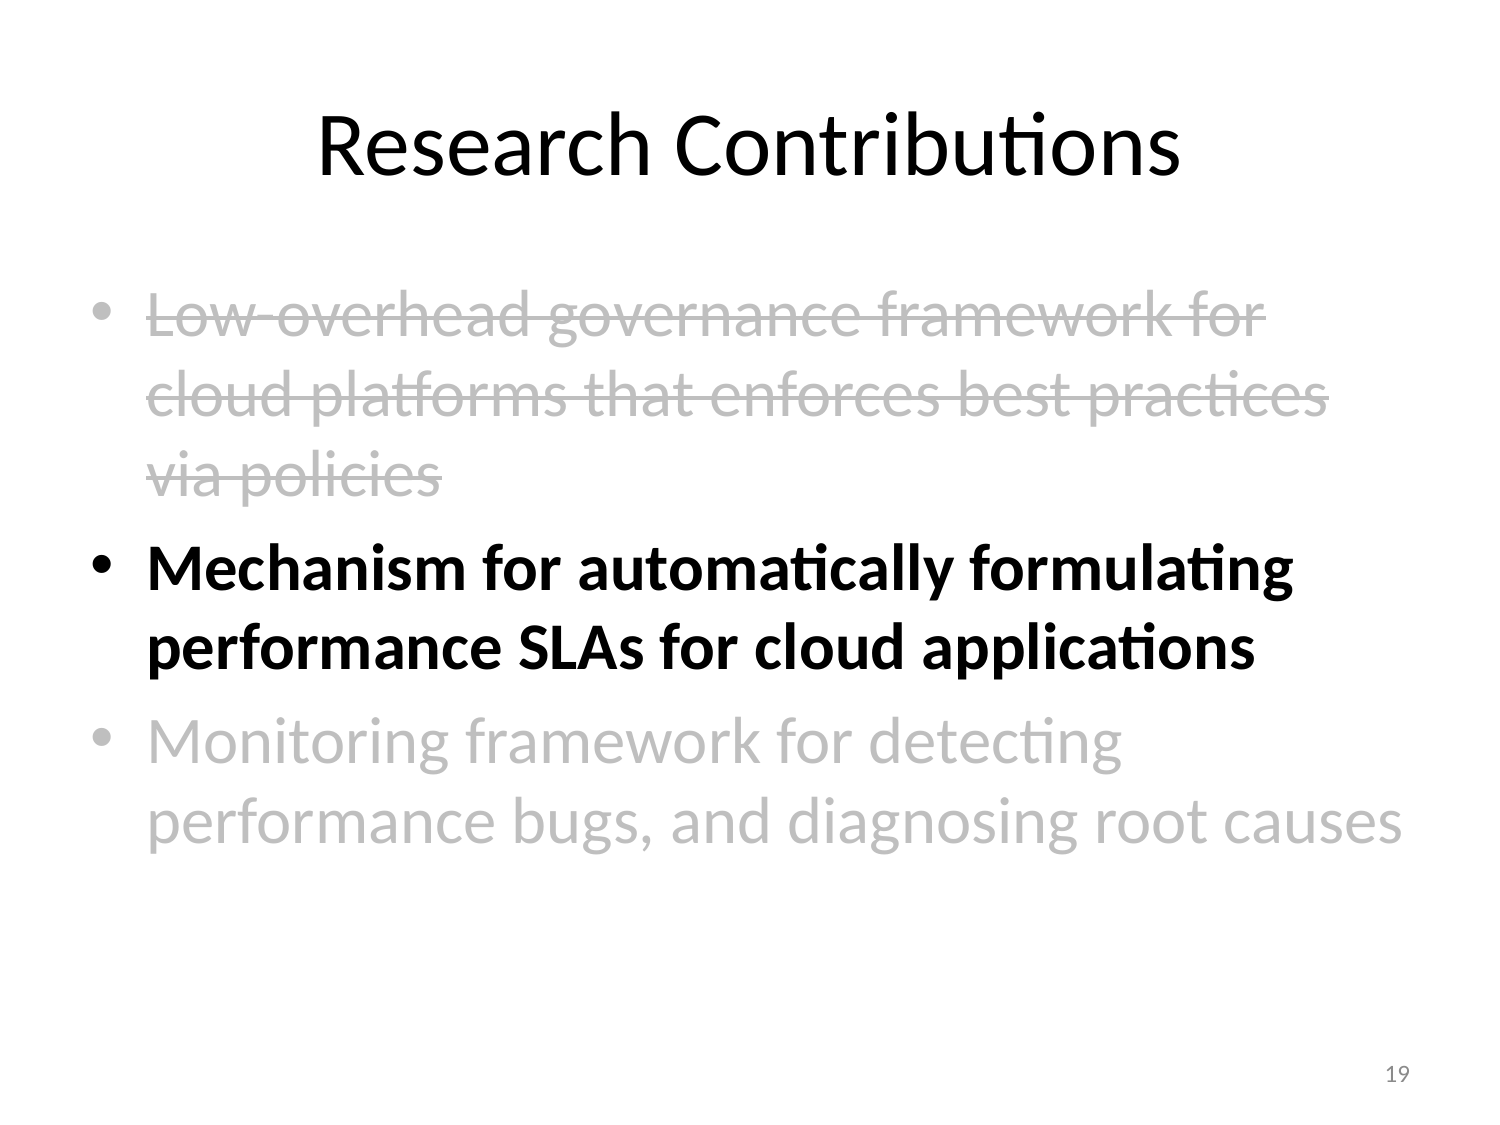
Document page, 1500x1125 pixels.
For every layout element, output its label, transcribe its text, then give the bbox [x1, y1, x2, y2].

list Low-overhead governance framework for cloud platforms that enforces best practices via policies Mechanism for automatically formulating performance SLAs for cloud applications Monitoring framework for detecting performance bugs, and diagnosing root causes [75, 262, 1425, 1005]
slide_number 19 [1074, 1042, 1425, 1103]
title Research Contributions [75, 45, 1425, 233]
